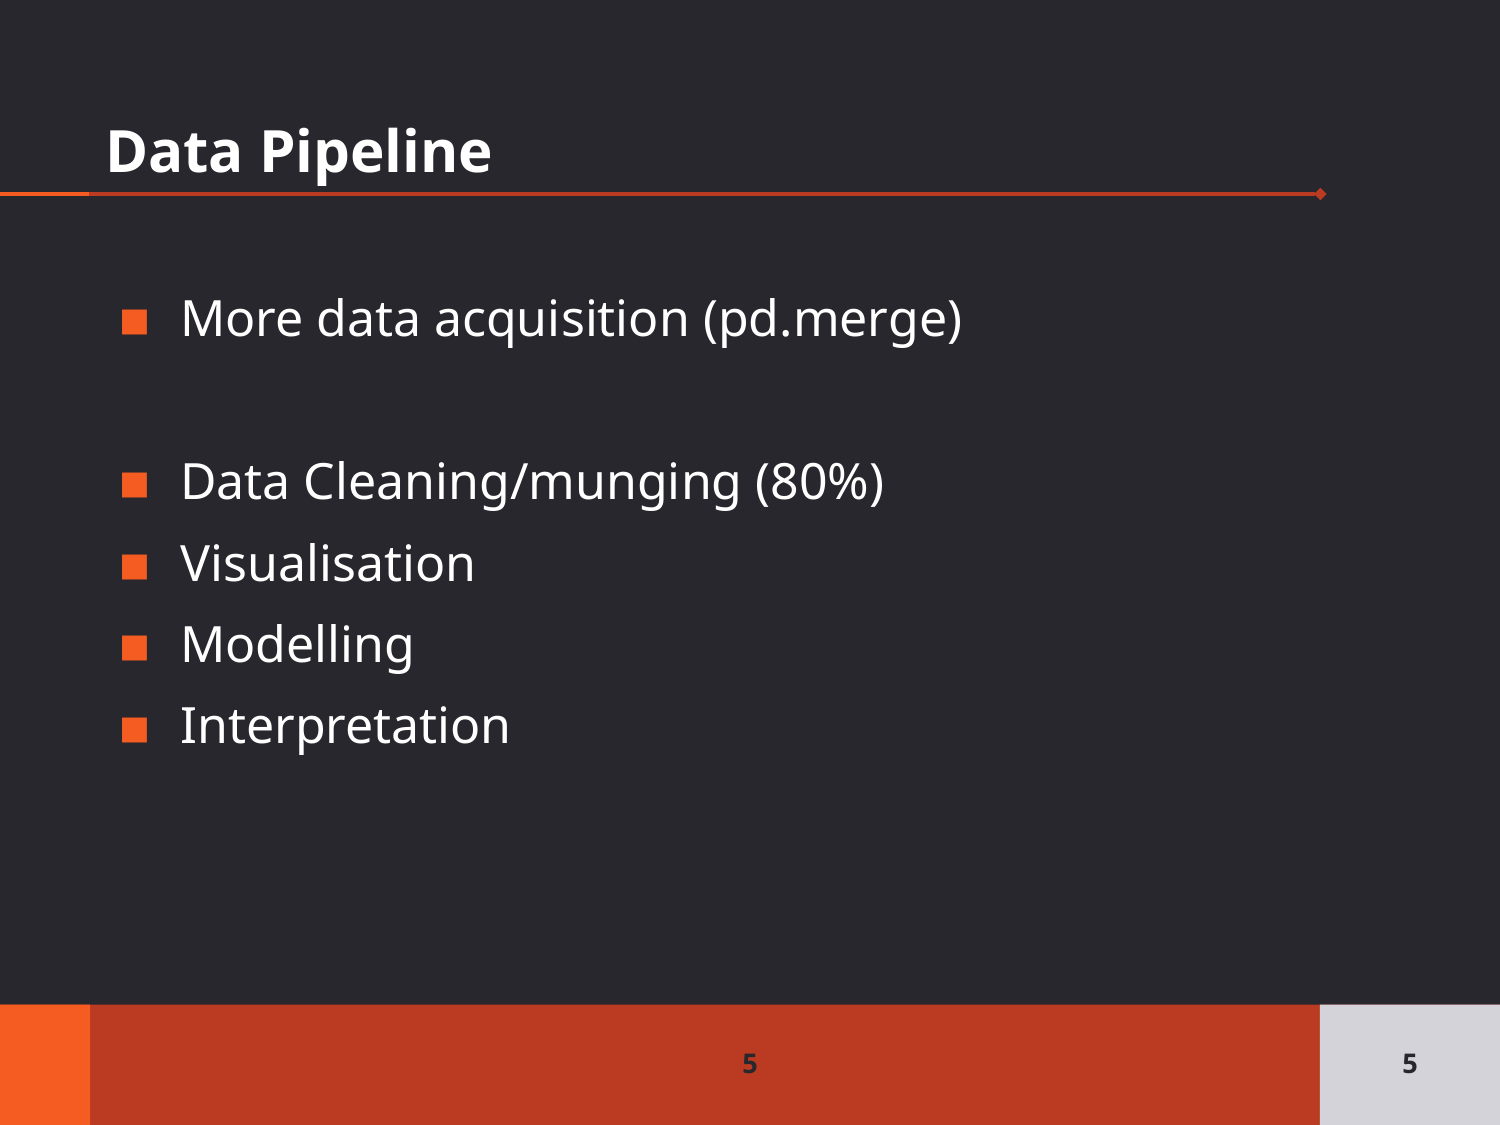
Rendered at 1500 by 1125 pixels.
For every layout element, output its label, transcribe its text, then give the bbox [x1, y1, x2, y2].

slide_number 5 [660, 1004, 840, 1125]
list More data acquisition (pd.merge) Data Cleaning/munging (80%) Visualisation Modelling Interpretation [90, 262, 1320, 907]
title Data Pipeline [90, 79, 1320, 200]
slide_number 5 [1320, 1004, 1500, 1125]
